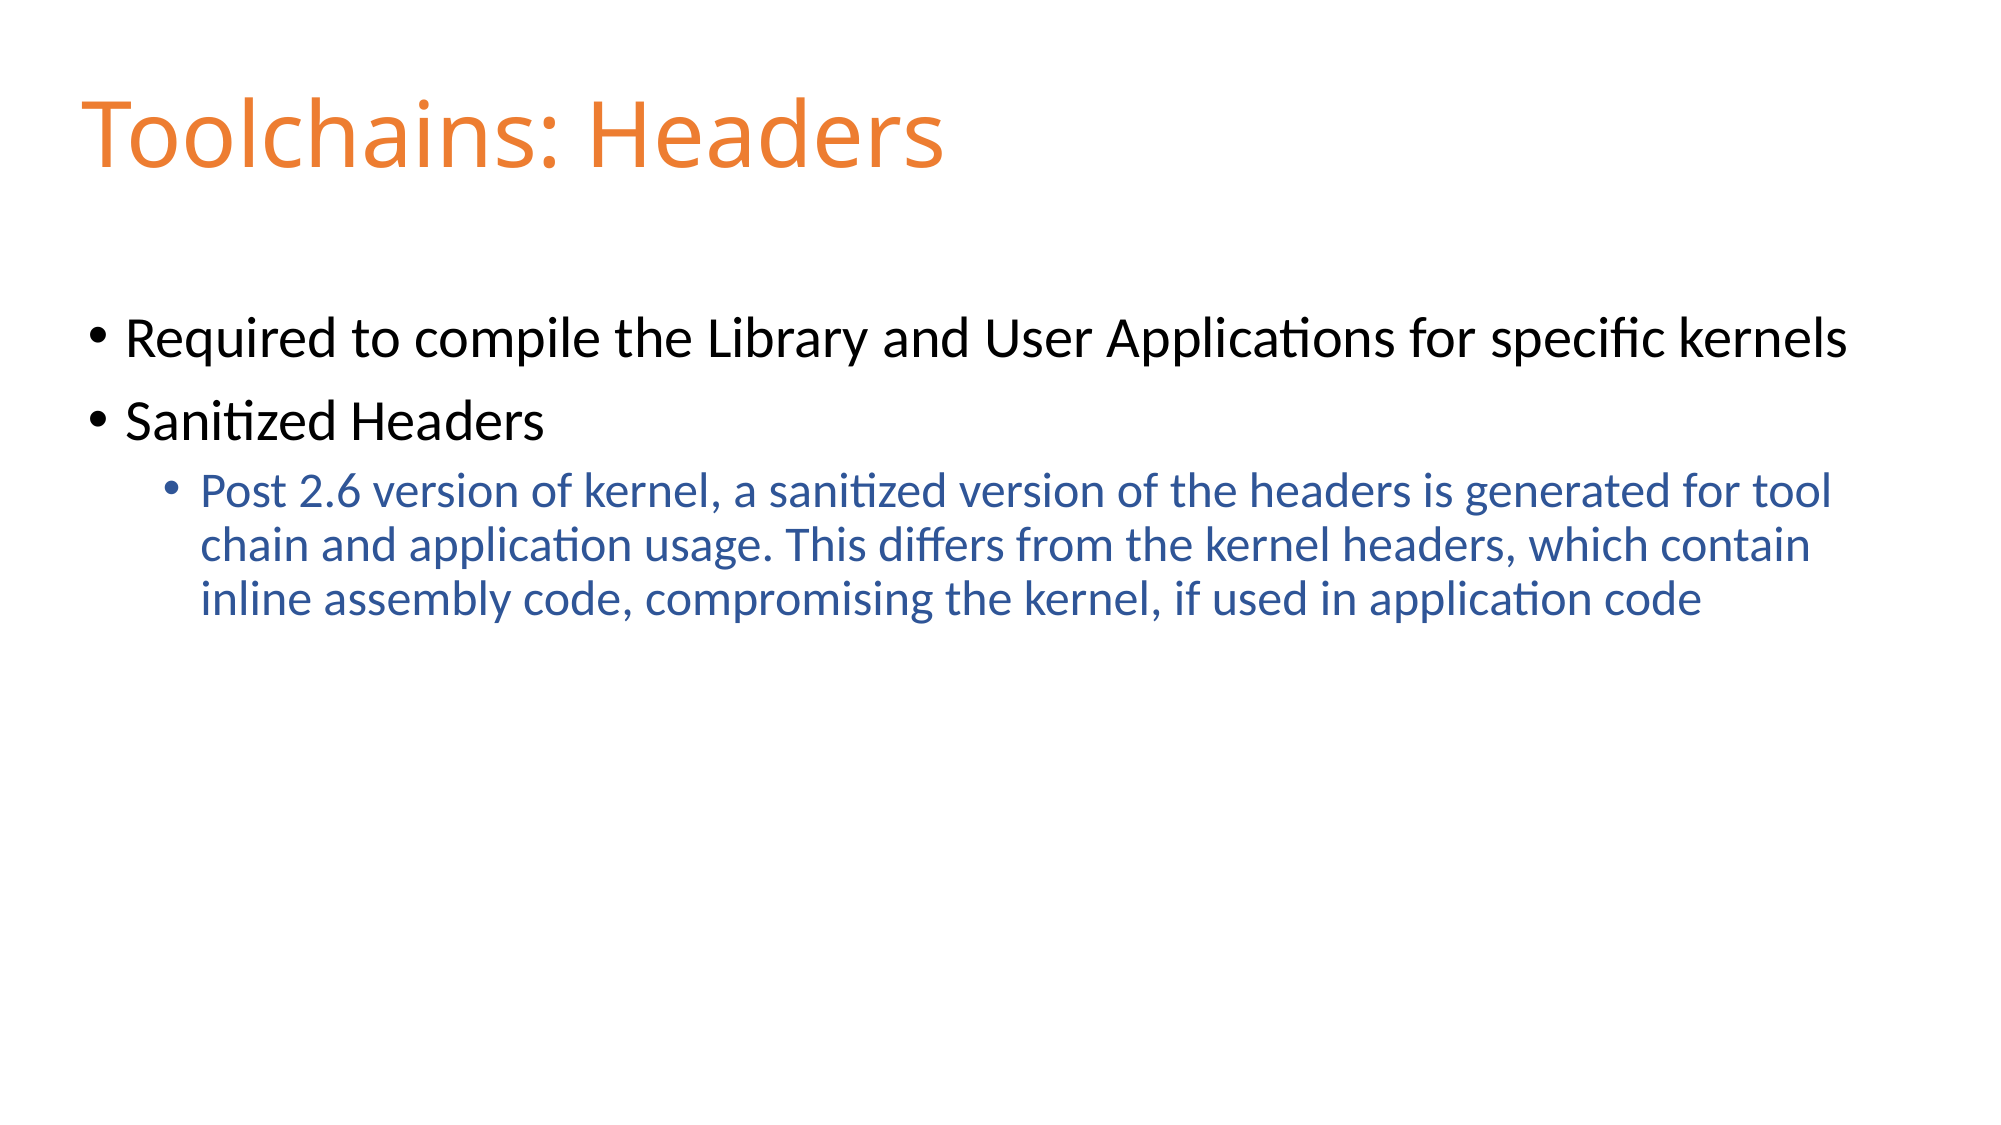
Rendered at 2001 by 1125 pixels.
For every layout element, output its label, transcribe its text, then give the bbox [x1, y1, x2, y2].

list Required to compile the Library and User Applications for specific kernels Sanitized Headers Post 2.6 version of kernel, a sanitized version of the headers is generated for tool chain and application usage. This differs from the kernel headers, which contain inline assembly code, compromising the kernel, if used in application code [72, 299, 1938, 1014]
title Toolchains: Headers [66, 29, 1936, 247]
